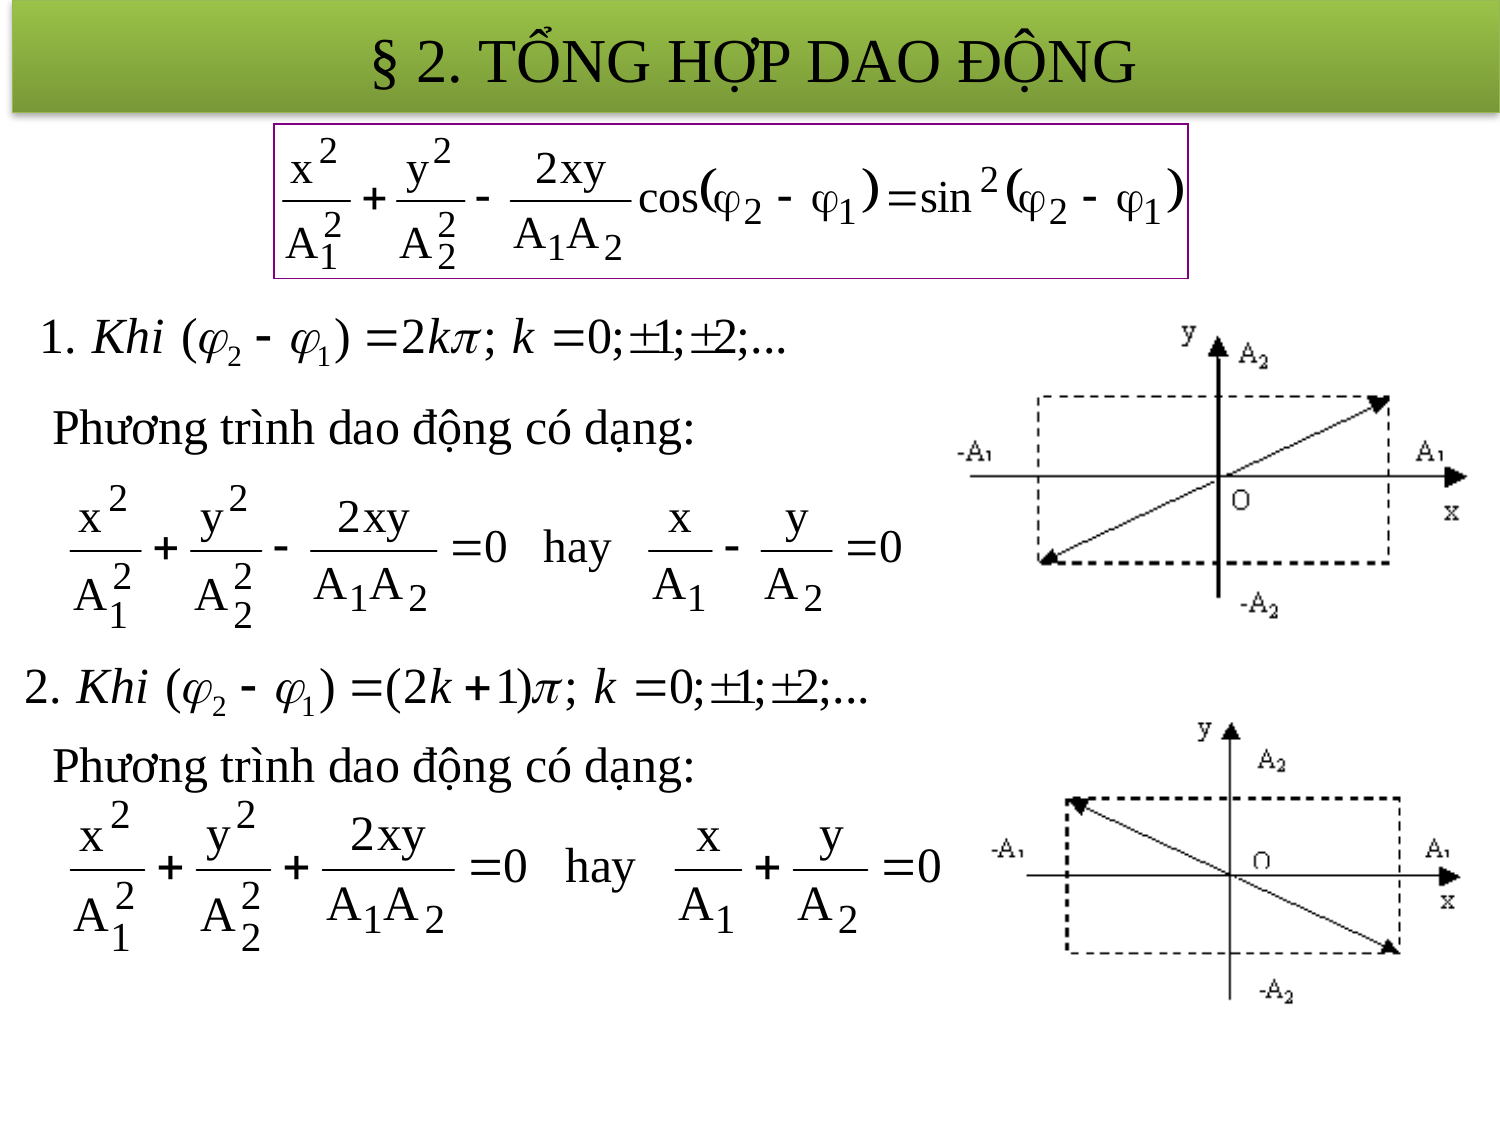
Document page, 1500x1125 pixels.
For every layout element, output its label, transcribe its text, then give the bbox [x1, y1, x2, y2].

picture [974, 702, 1500, 1026]
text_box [37, 302, 797, 376]
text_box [62, 471, 912, 638]
text_box Phương trình dao động có dạng: [37, 386, 935, 462]
text_box [12, 0, 1500, 113]
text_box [16, 652, 876, 726]
text_box § 2. TỔNG HỢP DAO ĐỘNG [24, 12, 1500, 103]
picture [940, 306, 1500, 628]
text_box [62, 787, 949, 961]
text_box Phương trình dao động có dạng: [37, 724, 960, 800]
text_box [274, 124, 1188, 278]
